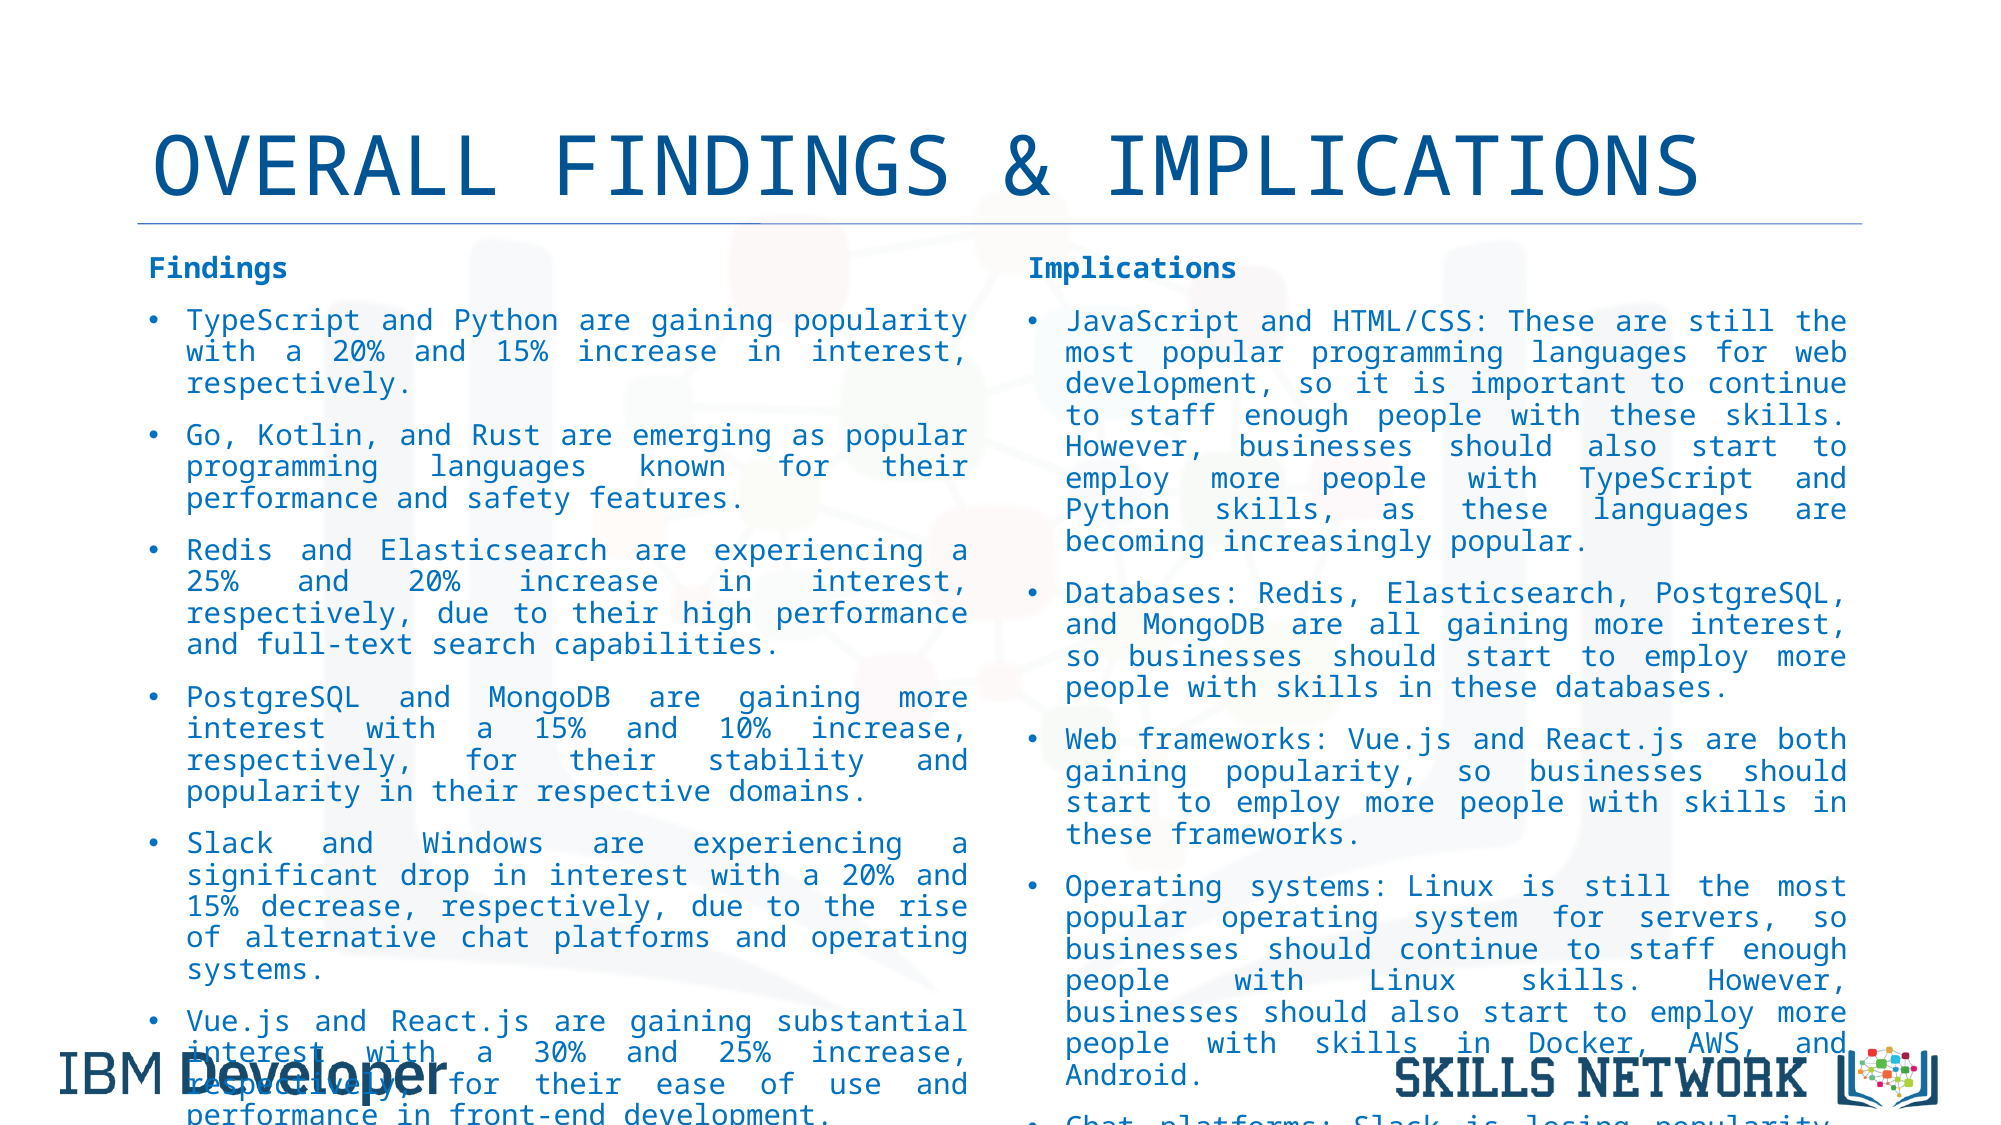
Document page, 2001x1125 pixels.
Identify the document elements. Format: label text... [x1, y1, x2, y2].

picture [1390, 1045, 1945, 1111]
list Findings TypeScript and Python are gaining popularity with a 20% and 15% increase in interest, respectively. Go, Kotlin, and Rust are emerging as popular programming languages known for their performance and safety features. Redis and Elasticsearch are experiencing a 25% and 20% increase in interest, respectively, due to their high performance and full-text search capabilities. PostgreSQL and MongoDB are gaining more interest with a 15% and 10% increase, respectively, for their stability and popularity in their respective domains. Slack and Windows are experiencing a significant drop in interest with a 20% and 15% decrease, respectively, due to the rise of alternative chat platforms and operating systems. Vue.js and React.js are gaining substantial interest with a 30% and 25% increase, respectively, for their ease of use and performance in front-end development. Other frameworks like AngularJS, Ember.js, and Svelte.js are also gaining popularity due to their performance, scalability, and ease of use. [133, 245, 984, 1036]
list Implications JavaScript and HTML/CSS: These are still the most popular programming languages for web development, so it is important to continue to staff enough people with these skills. However, businesses should also start to employ more people with TypeScript and Python skills, as these languages are becoming increasingly popular. Databases: Redis, Elasticsearch, PostgreSQL, and MongoDB are all gaining more interest, so businesses should start to employ more people with skills in these databases. Web frameworks: Vue.js and React.js are both gaining popularity, so businesses should start to employ more people with skills in these frameworks. Operating systems: Linux is still the most popular operating system for servers, so businesses should continue to staff enough people with Linux skills. However, businesses should also start to employ more people with skills in Docker, AWS, and Android. Chat platforms: Slack is losing popularity, so businesses should start to make reductions in the number of people with Slack skills. Windows is also losing popularity, so businesses should start to make reductions in the number of people with Windows skills. [1012, 246, 1863, 961]
picture [55, 1045, 459, 1108]
title OVERALL FINDINGS & IMPLICATIONS [137, 59, 1863, 278]
